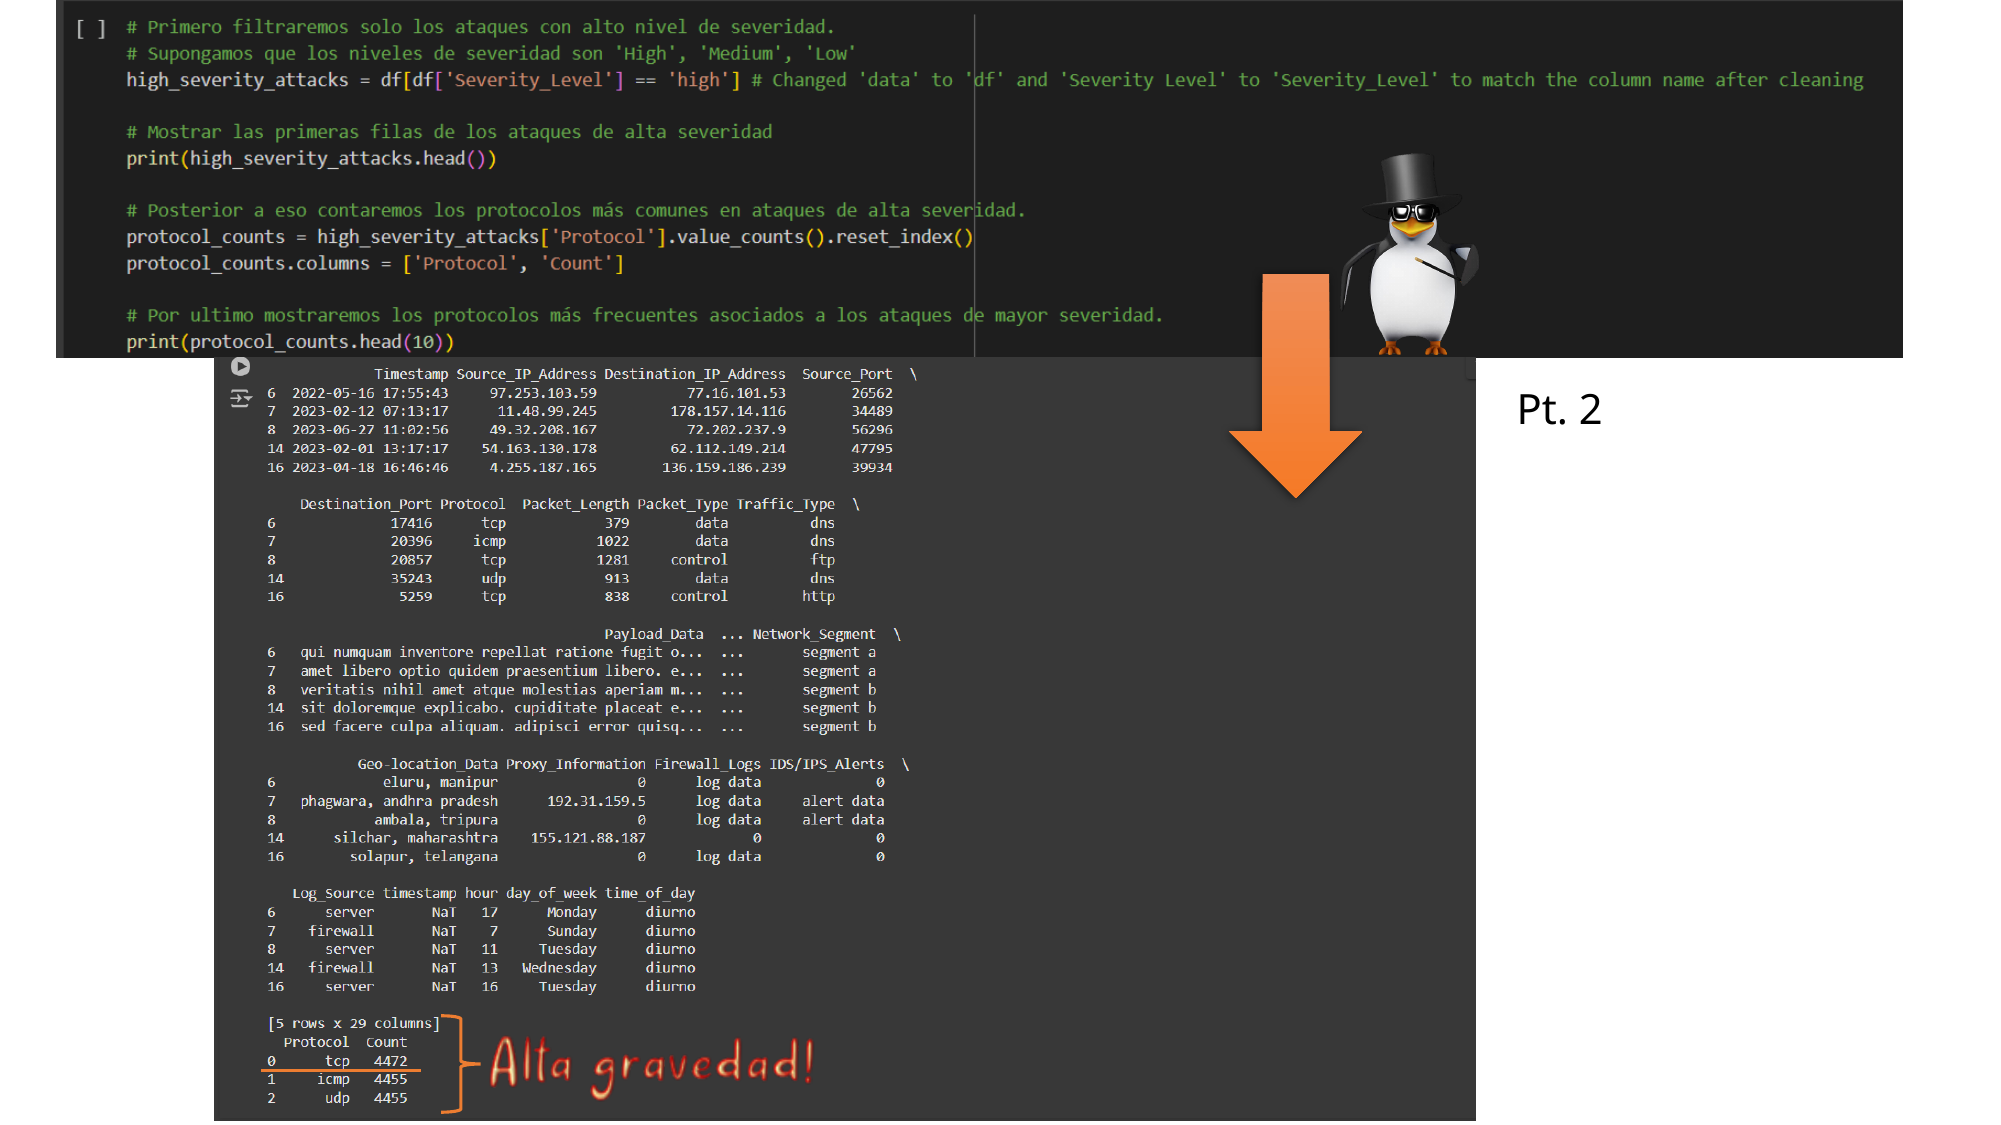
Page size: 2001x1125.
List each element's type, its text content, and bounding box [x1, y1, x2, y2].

text_box Pt. 2 [1501, 375, 1689, 440]
picture [56, 0, 1903, 1121]
